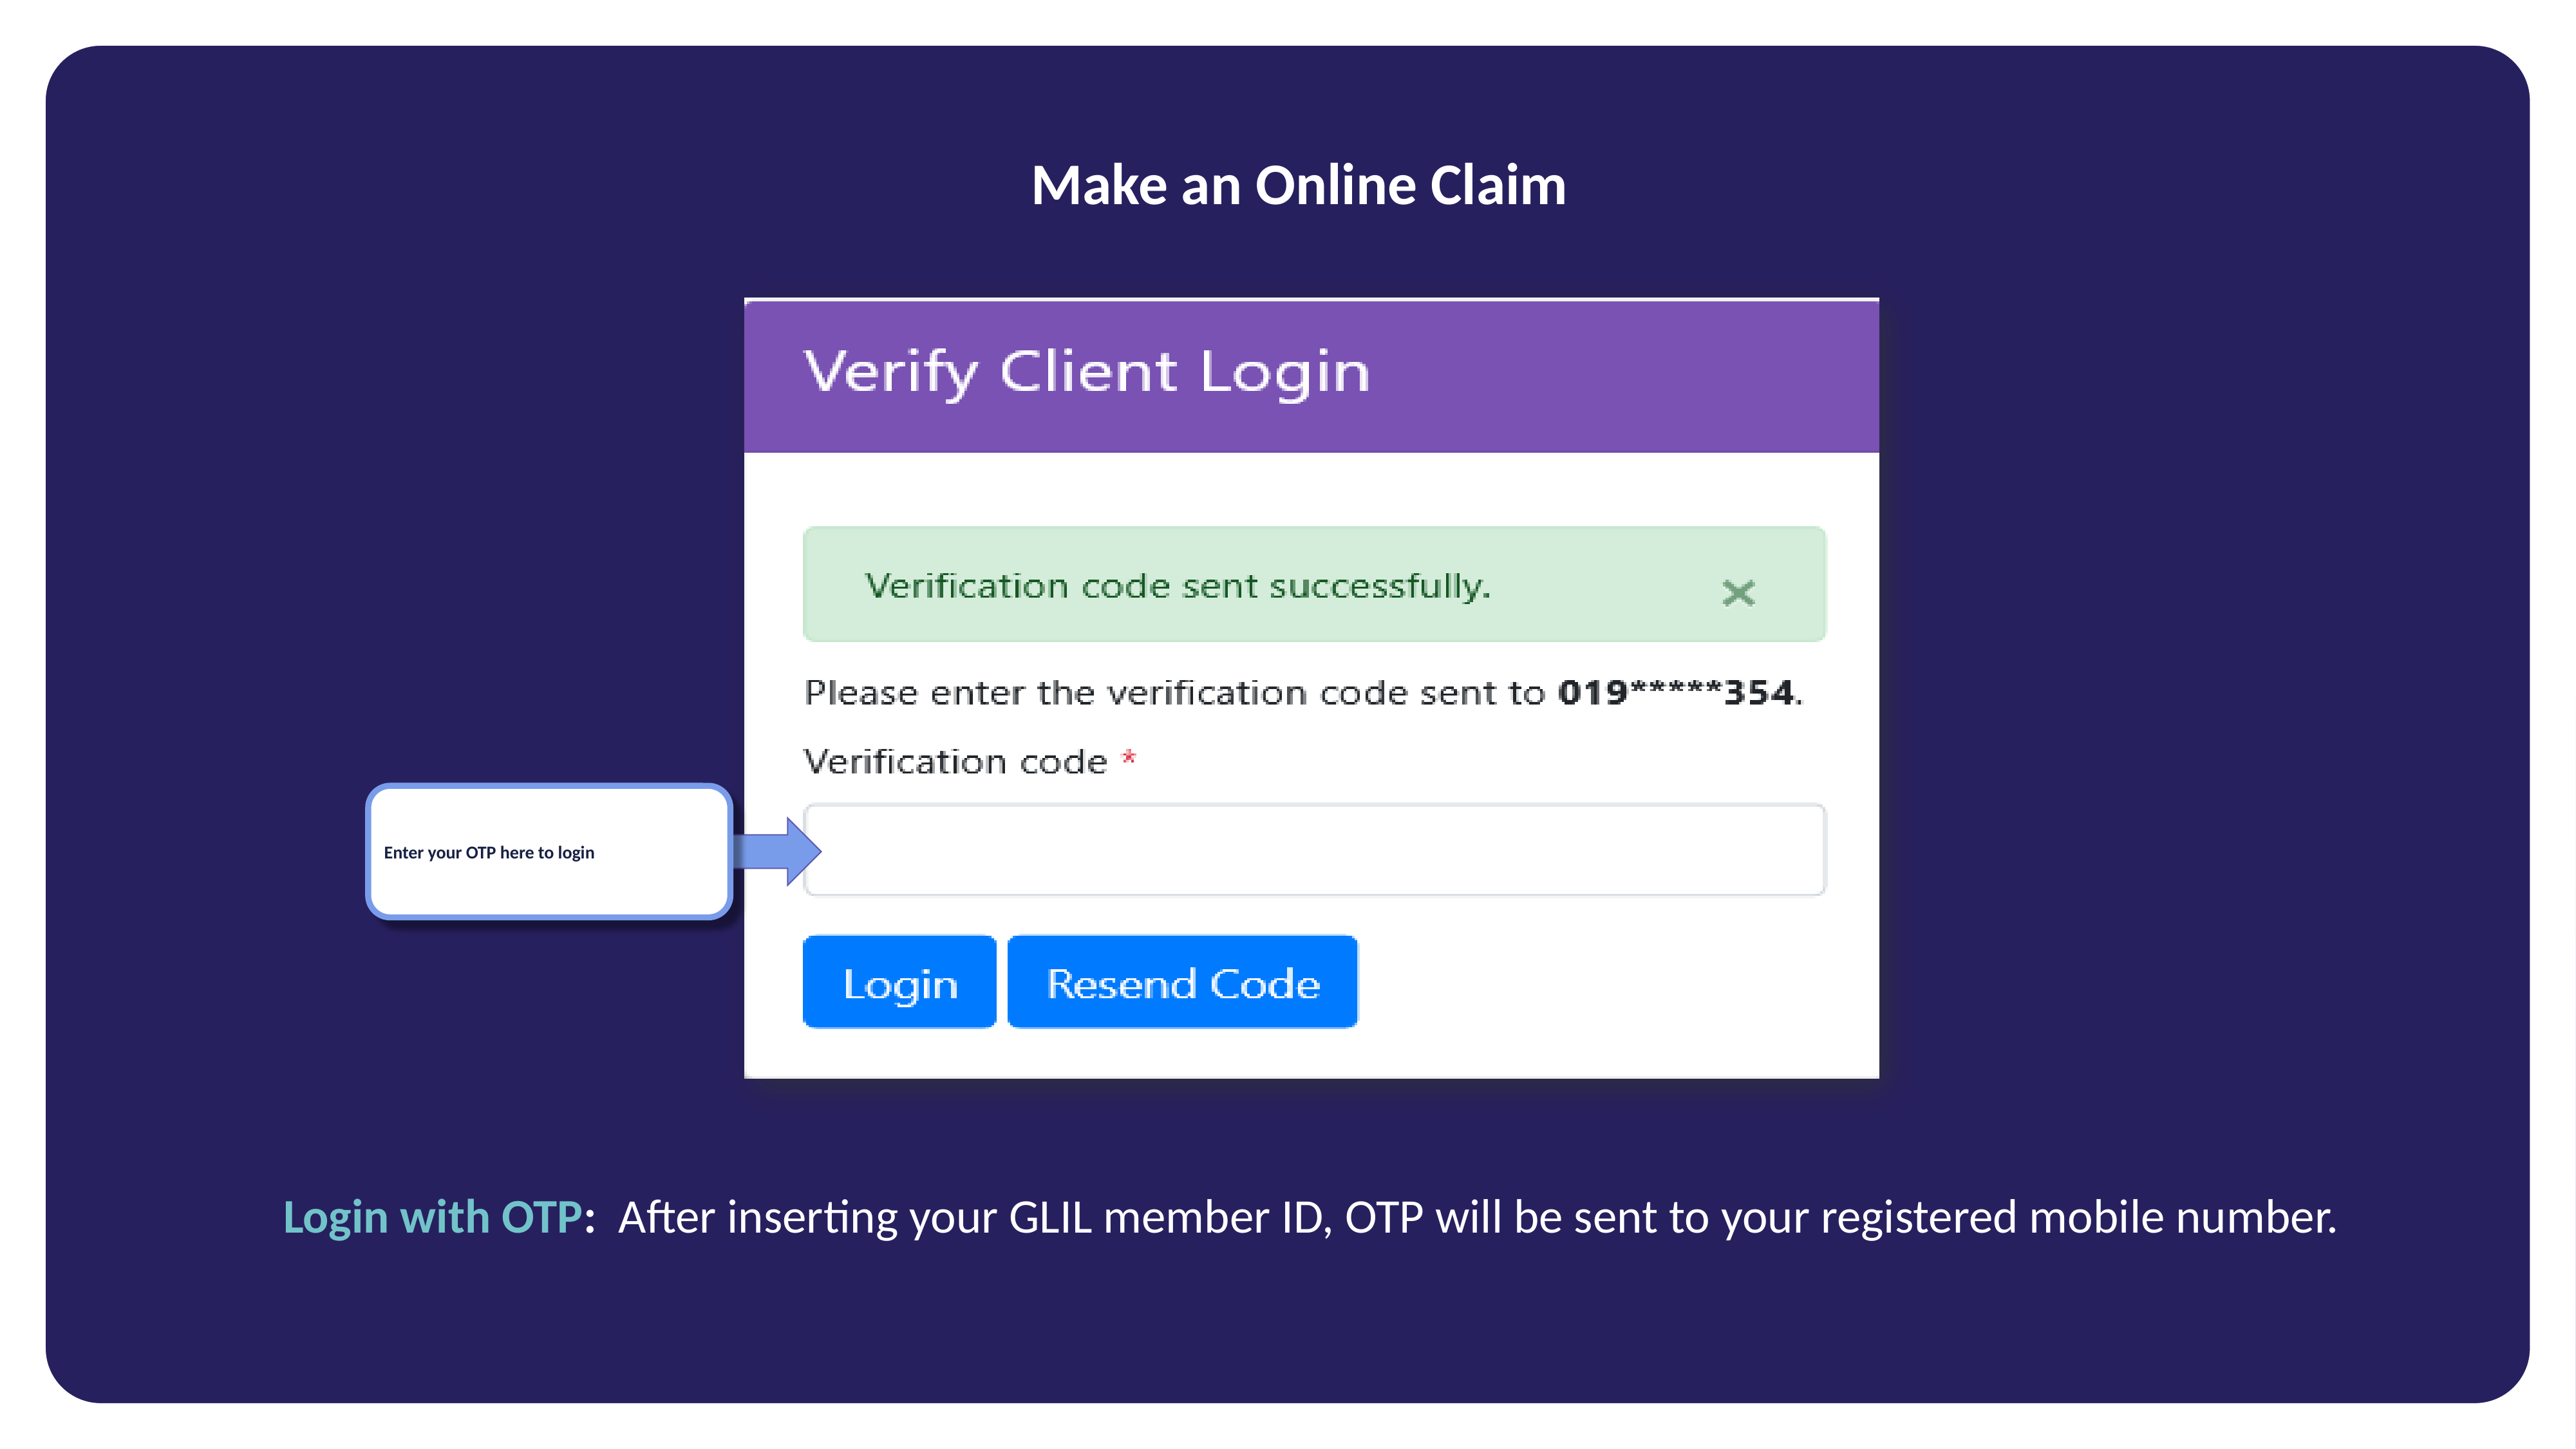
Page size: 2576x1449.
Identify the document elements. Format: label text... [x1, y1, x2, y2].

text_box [368, 298, 1879, 1079]
text_box Login with OTP: After inserting your GLIL member ID, OTP will be sent to your registered mobile number. [274, 1180, 2351, 1247]
text_box Make an Online Claim [1021, 140, 1598, 221]
